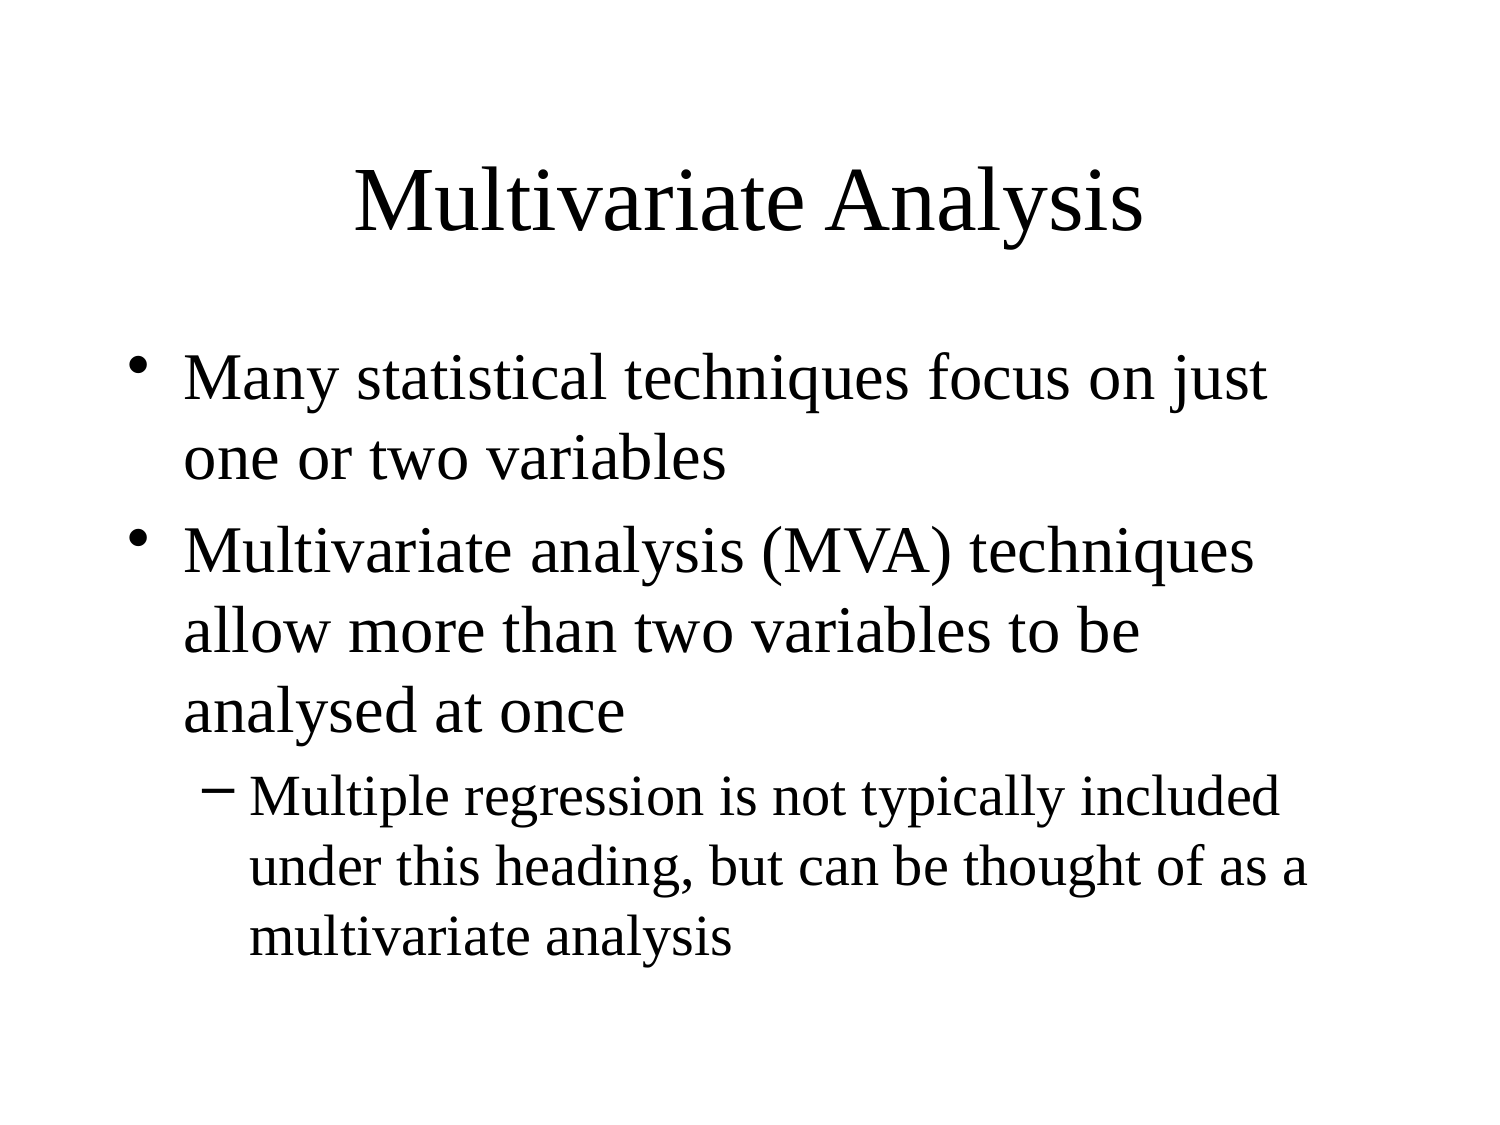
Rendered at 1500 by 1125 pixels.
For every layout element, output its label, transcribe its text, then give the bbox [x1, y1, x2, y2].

list Many statistical techniques focus on just one or two variables Multivariate analysis (MVA) techniques allow more than two variables to be analysed at once Multiple regression is not typically included under this heading, but can be thought of as a multivariate analysis [112, 324, 1388, 1000]
title Multivariate Analysis [112, 99, 1388, 288]
